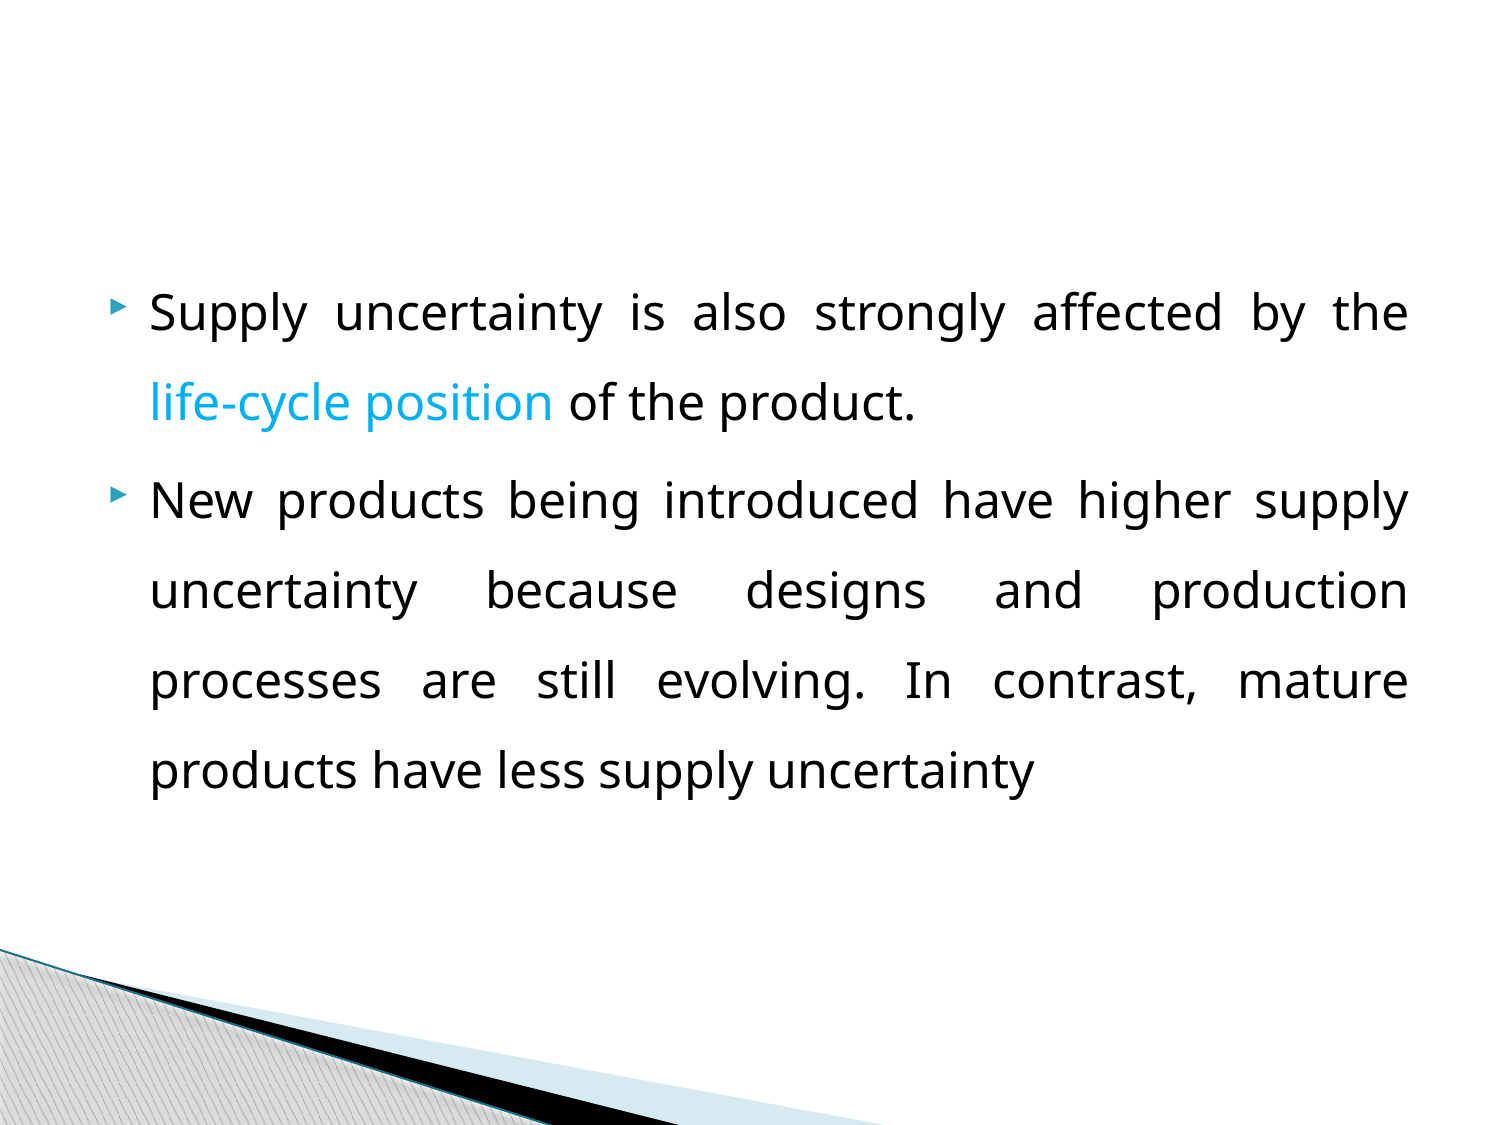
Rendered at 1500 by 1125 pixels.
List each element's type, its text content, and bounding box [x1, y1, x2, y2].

list Supply uncertainty is also strongly affected by the life-cycle position of the product. New products being introduced have higher supply uncertainty because designs and production processes are still evolving. In contrast, mature products have less supply uncertainty [75, 243, 1425, 986]
